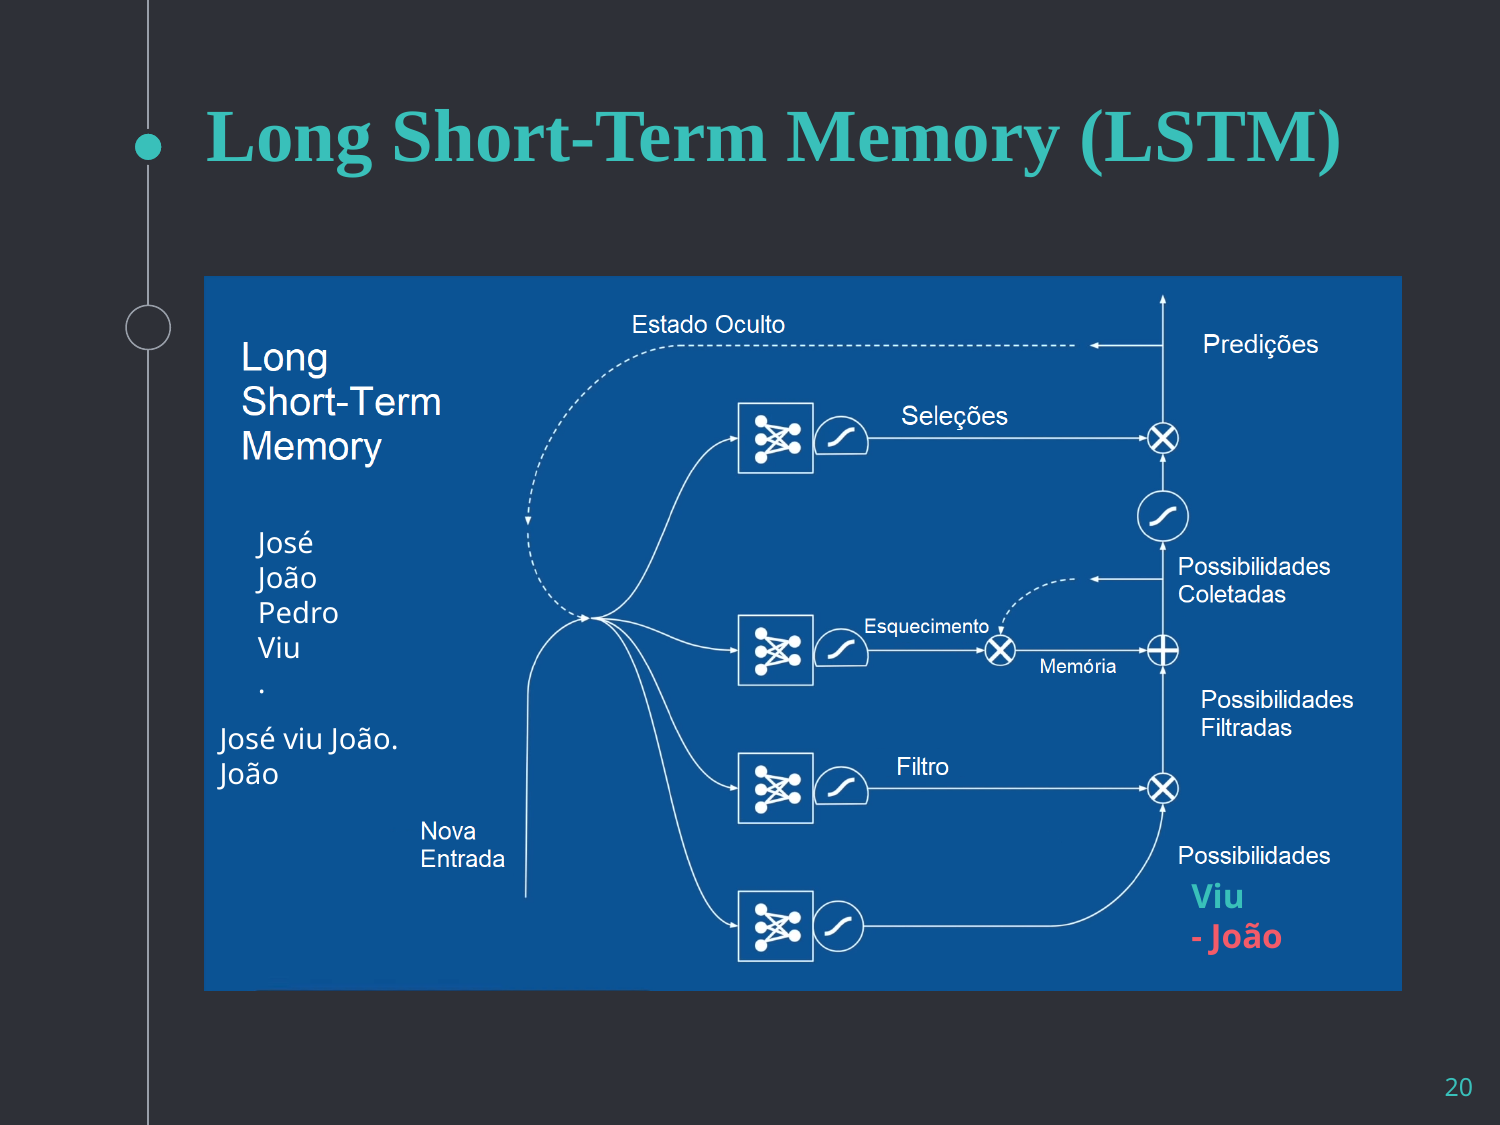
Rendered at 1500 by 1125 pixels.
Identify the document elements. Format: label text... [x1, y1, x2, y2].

title Long Short-Term Memory (LSTM) [191, 84, 1415, 191]
slide_number ‹#› [1398, 1056, 1489, 1125]
picture [204, 276, 1402, 992]
